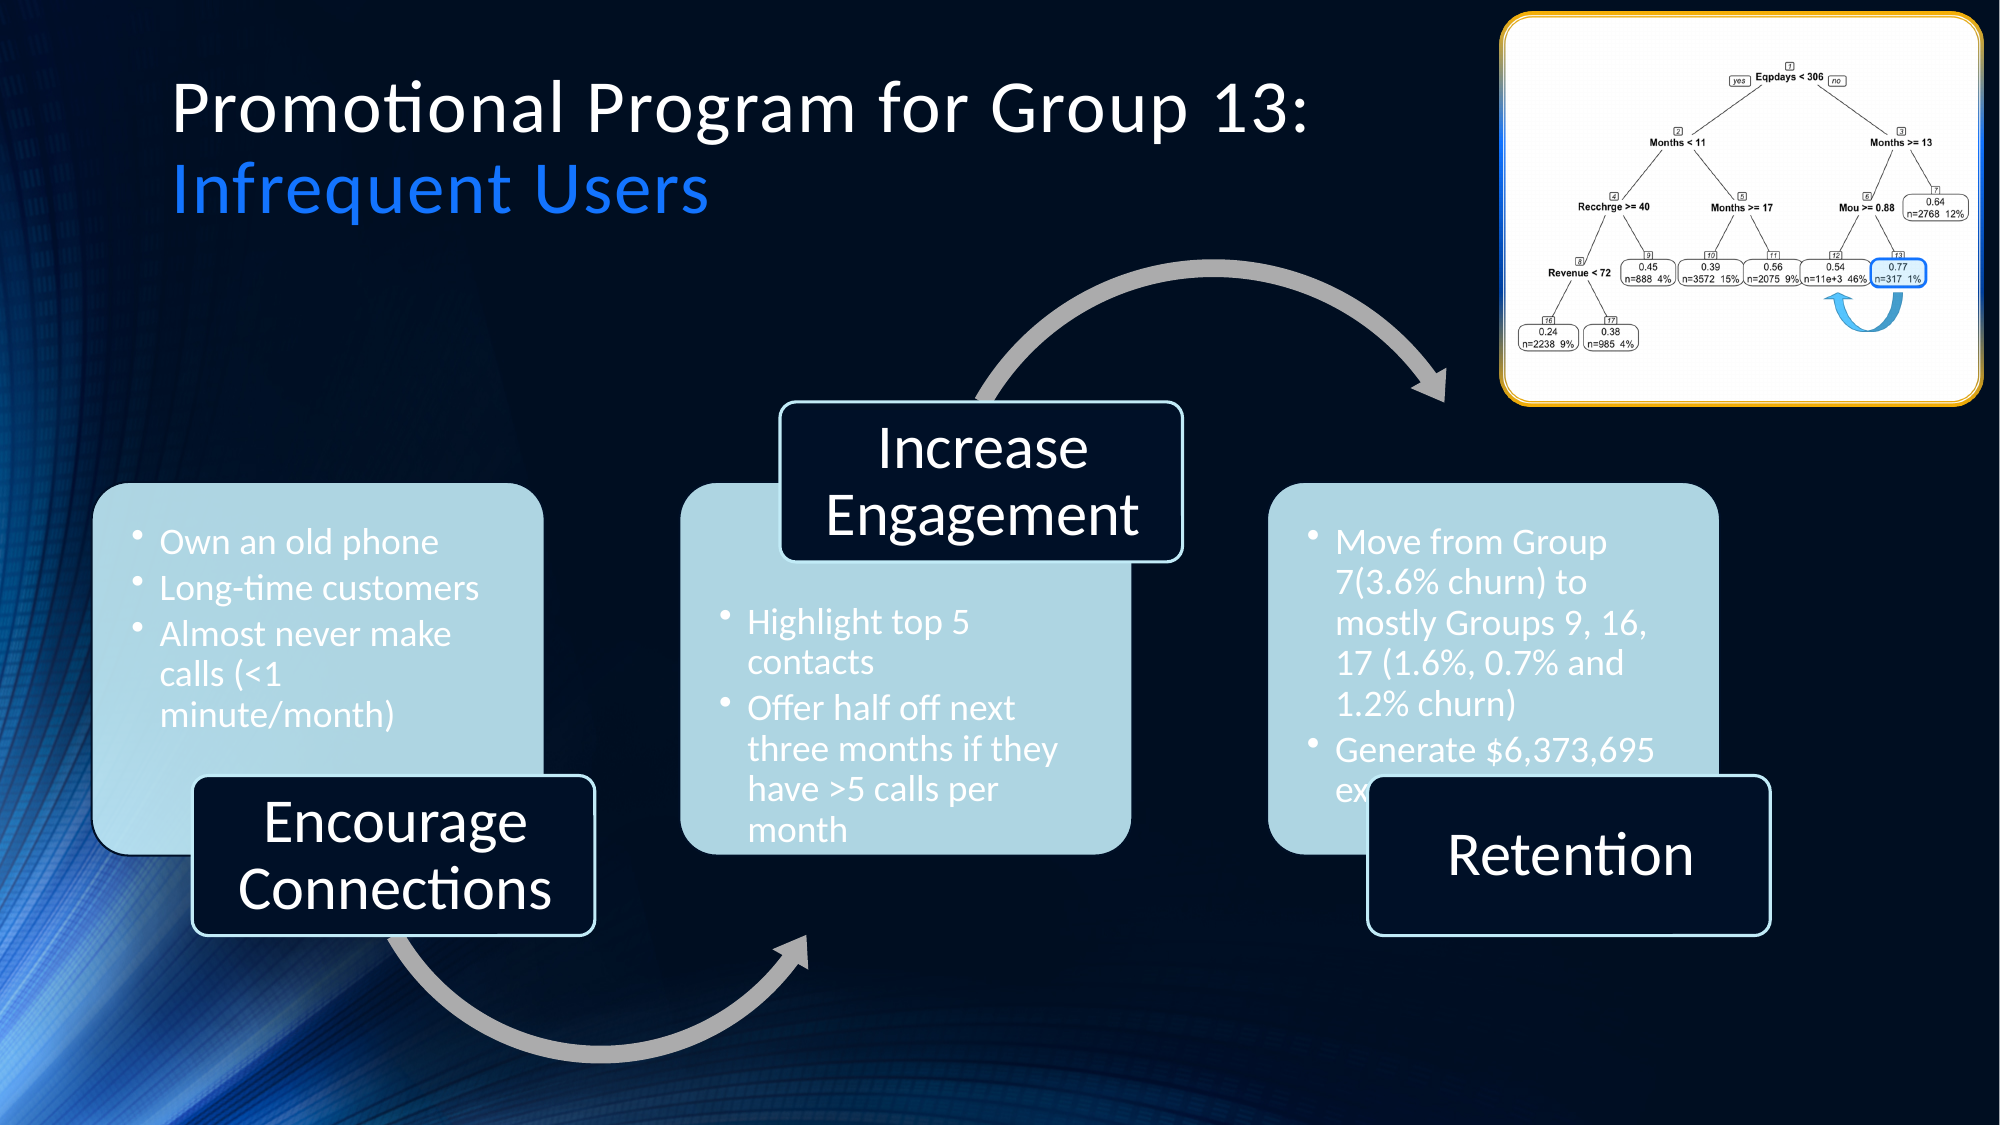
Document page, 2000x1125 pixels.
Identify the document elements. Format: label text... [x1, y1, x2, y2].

title Promotional Program for Group 13: Infrequent Users [155, 11, 1499, 237]
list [87, 287, 1775, 1050]
picture [0, 0, 2000, 1125]
